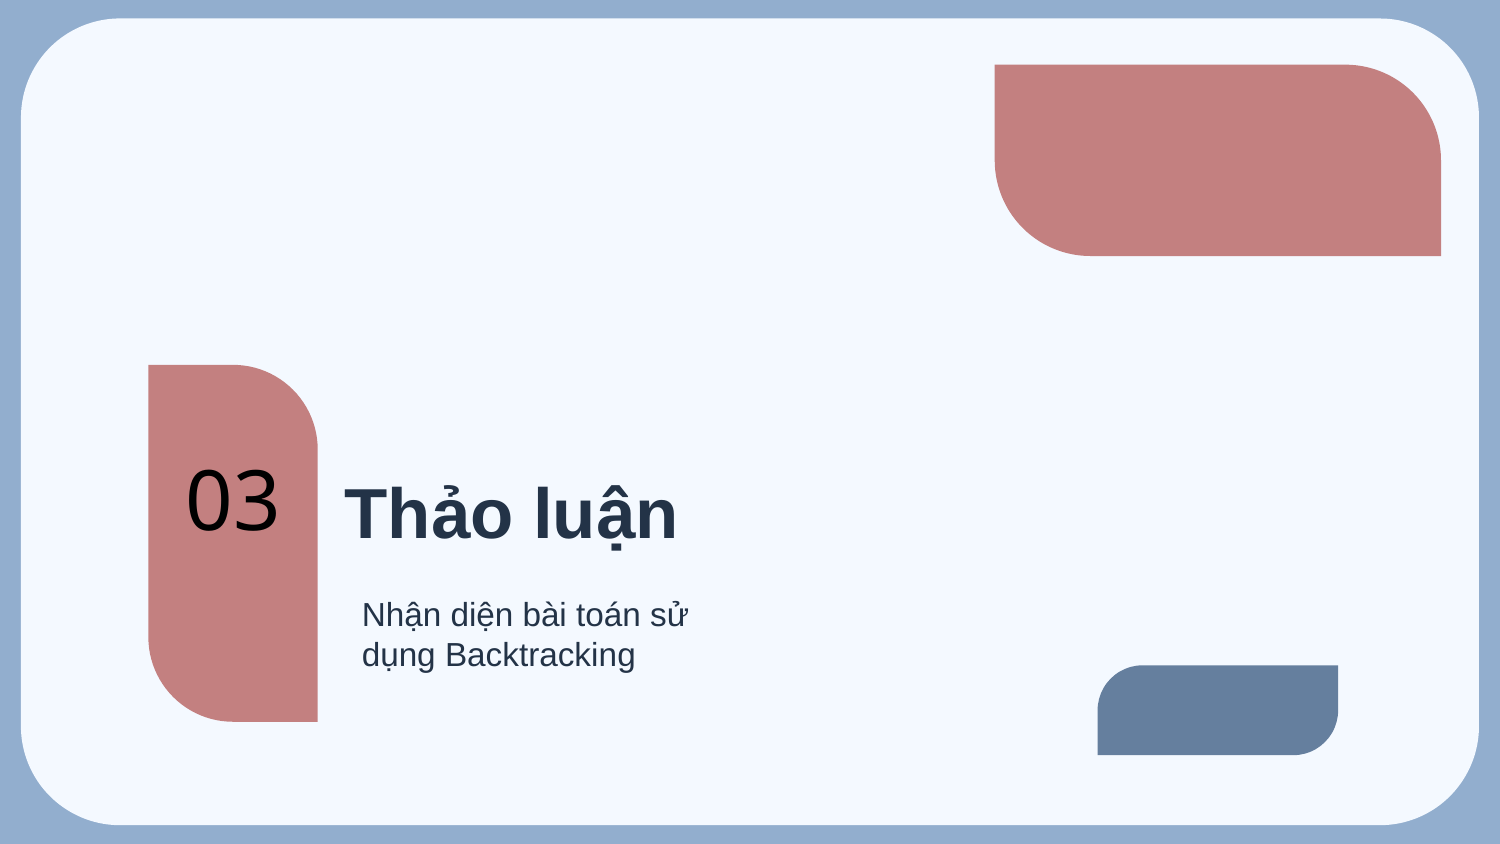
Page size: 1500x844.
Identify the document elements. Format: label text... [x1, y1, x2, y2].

text_box 03 [135, 444, 331, 550]
text_box Nhận diện bài toán sử dụng Backtracking [346, 577, 784, 689]
title Thảo luận [329, 421, 989, 568]
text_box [994, 64, 1442, 756]
text_box [148, 550, 318, 722]
text_box [148, 364, 318, 444]
